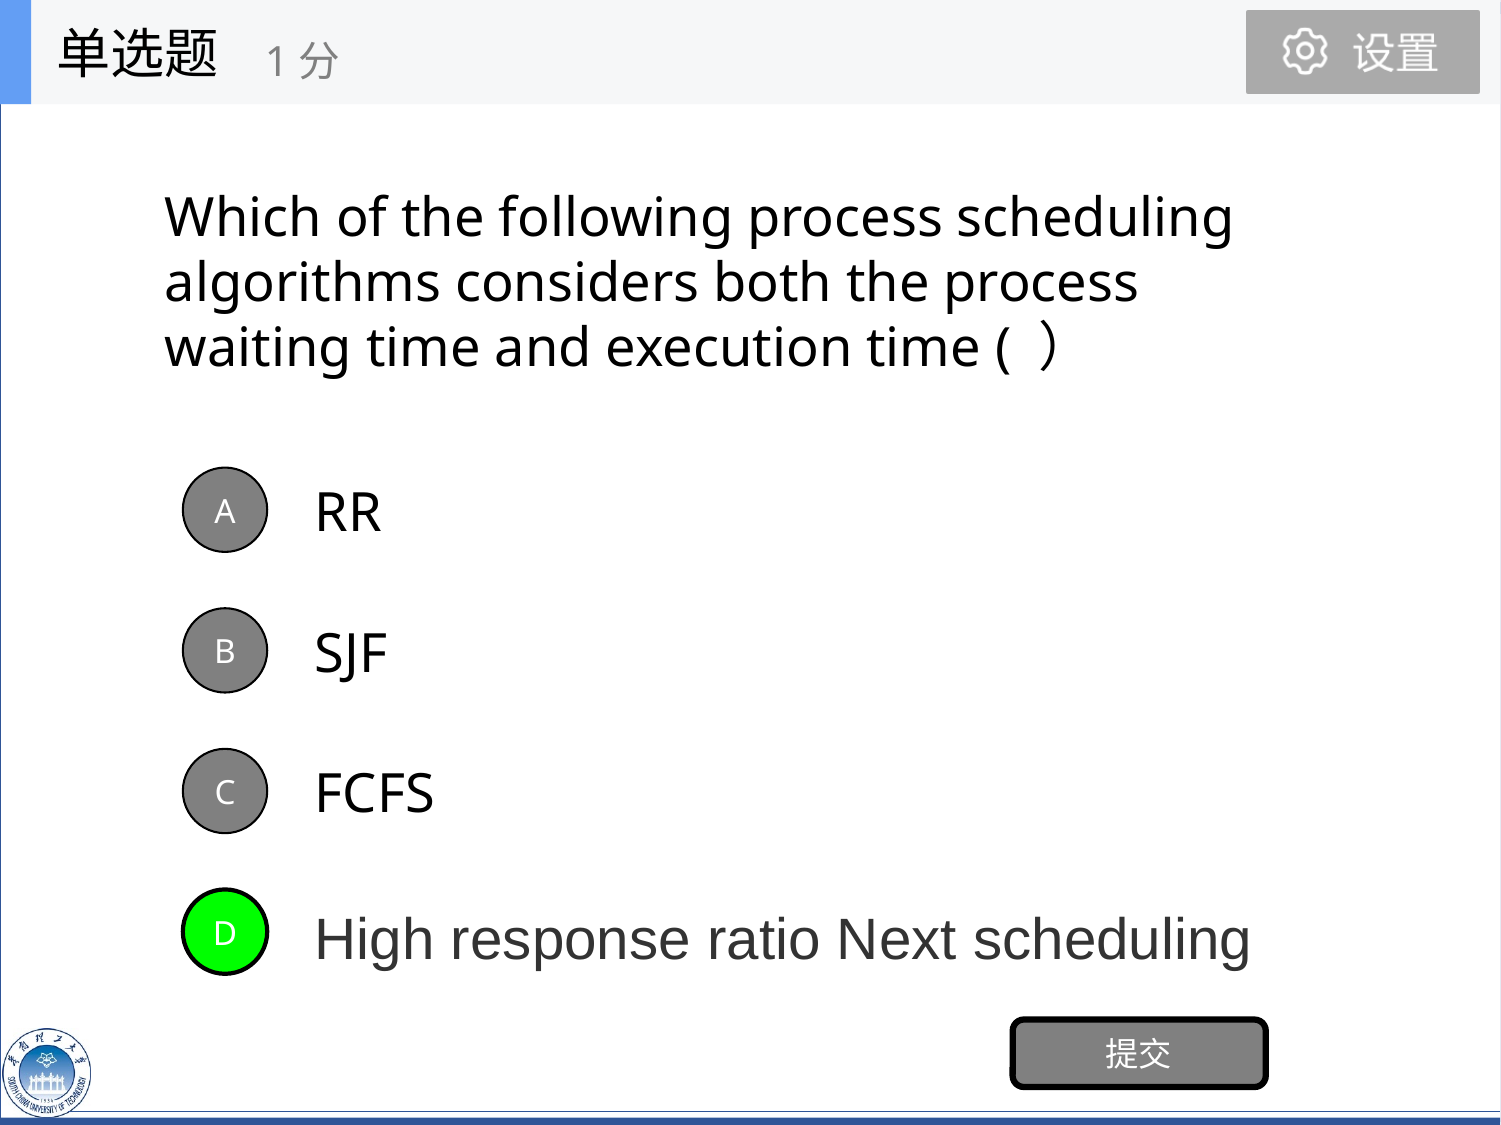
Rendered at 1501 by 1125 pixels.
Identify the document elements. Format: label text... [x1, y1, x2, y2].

text_box 提交 [1011, 1018, 1267, 1089]
picture [2, 1028, 91, 1117]
text_box B [181, 607, 269, 694]
text_box SJF [300, 597, 1351, 703]
text_box C [181, 747, 269, 835]
text_box RR [300, 456, 1351, 563]
text_box Which of the following process scheduling algorithms considers both the process waiting time and execution time ( ） [149, 105, 1351, 456]
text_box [0, 0, 1501, 105]
text_box High response ratio Next scheduling [300, 782, 1351, 1020]
picture [1246, 10, 1480, 94]
text_box FCFS [300, 738, 1351, 782]
text_box D [181, 888, 269, 975]
text_box A [181, 466, 269, 553]
